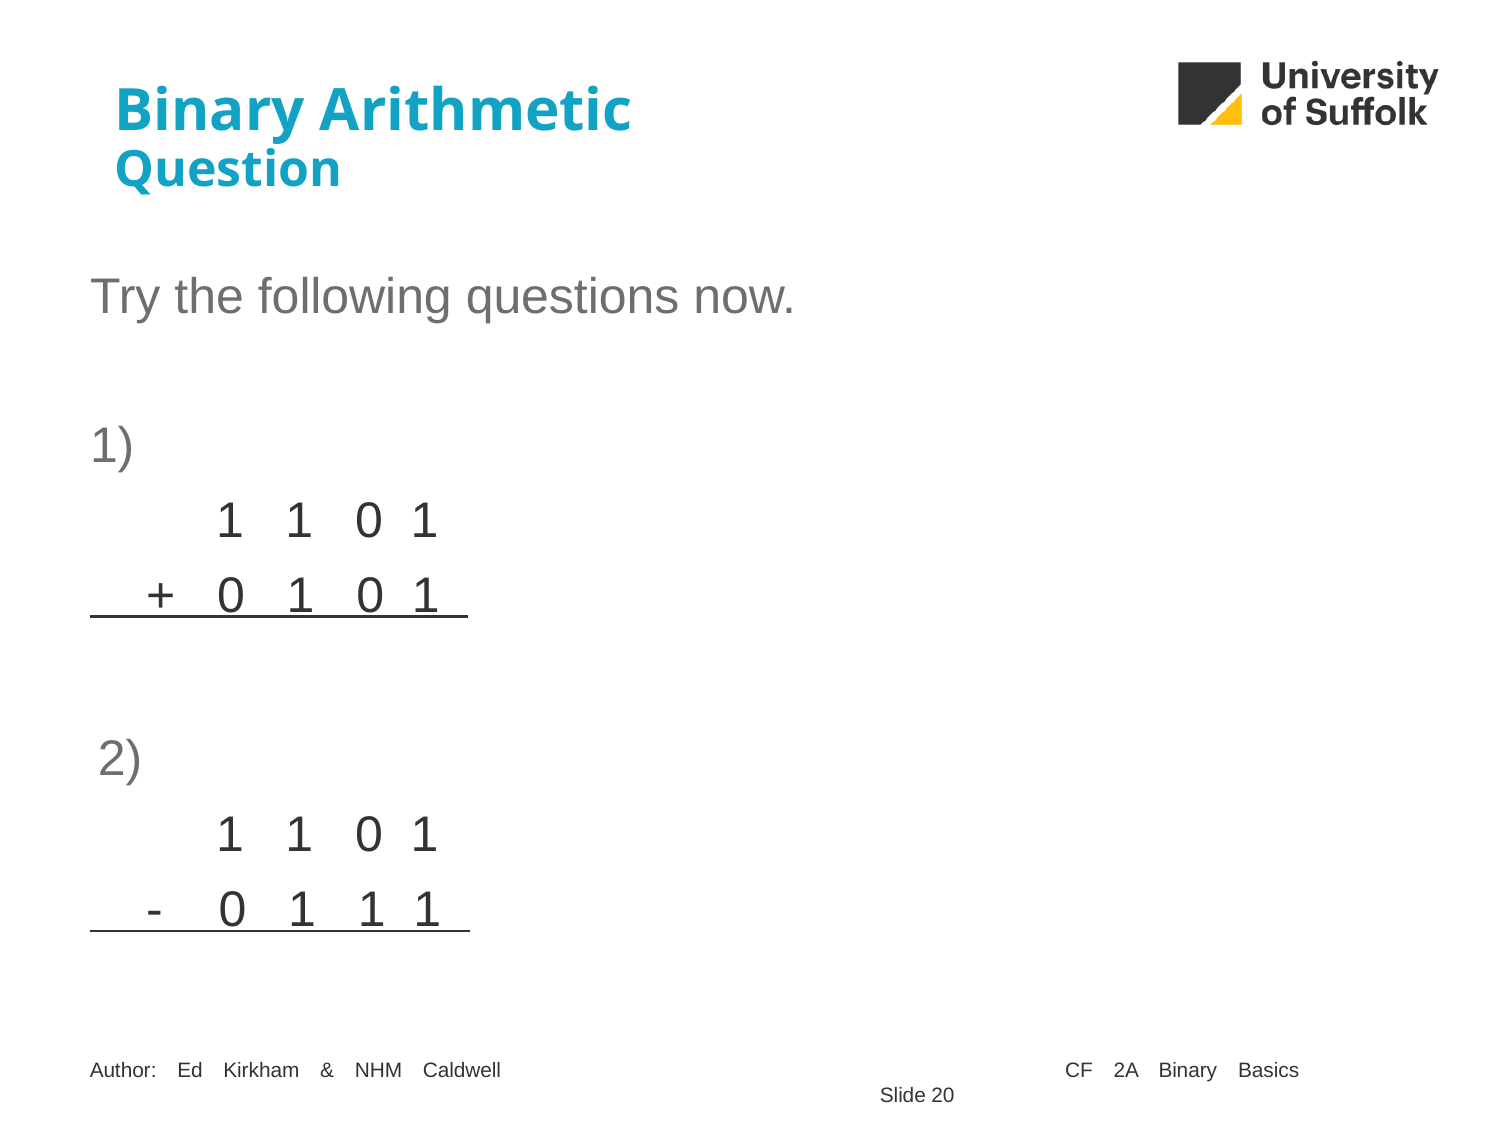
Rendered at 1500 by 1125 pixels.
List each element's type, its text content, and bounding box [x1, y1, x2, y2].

picture [1115, 0, 1500, 187]
title Binary Arithmetic Question [99, 45, 1425, 233]
list Try the following questions now. 1) 1 1 0 1 + 0 1 0 1 2) 1 1 0 1 - 0 1 1 1 [75, 262, 1425, 1005]
